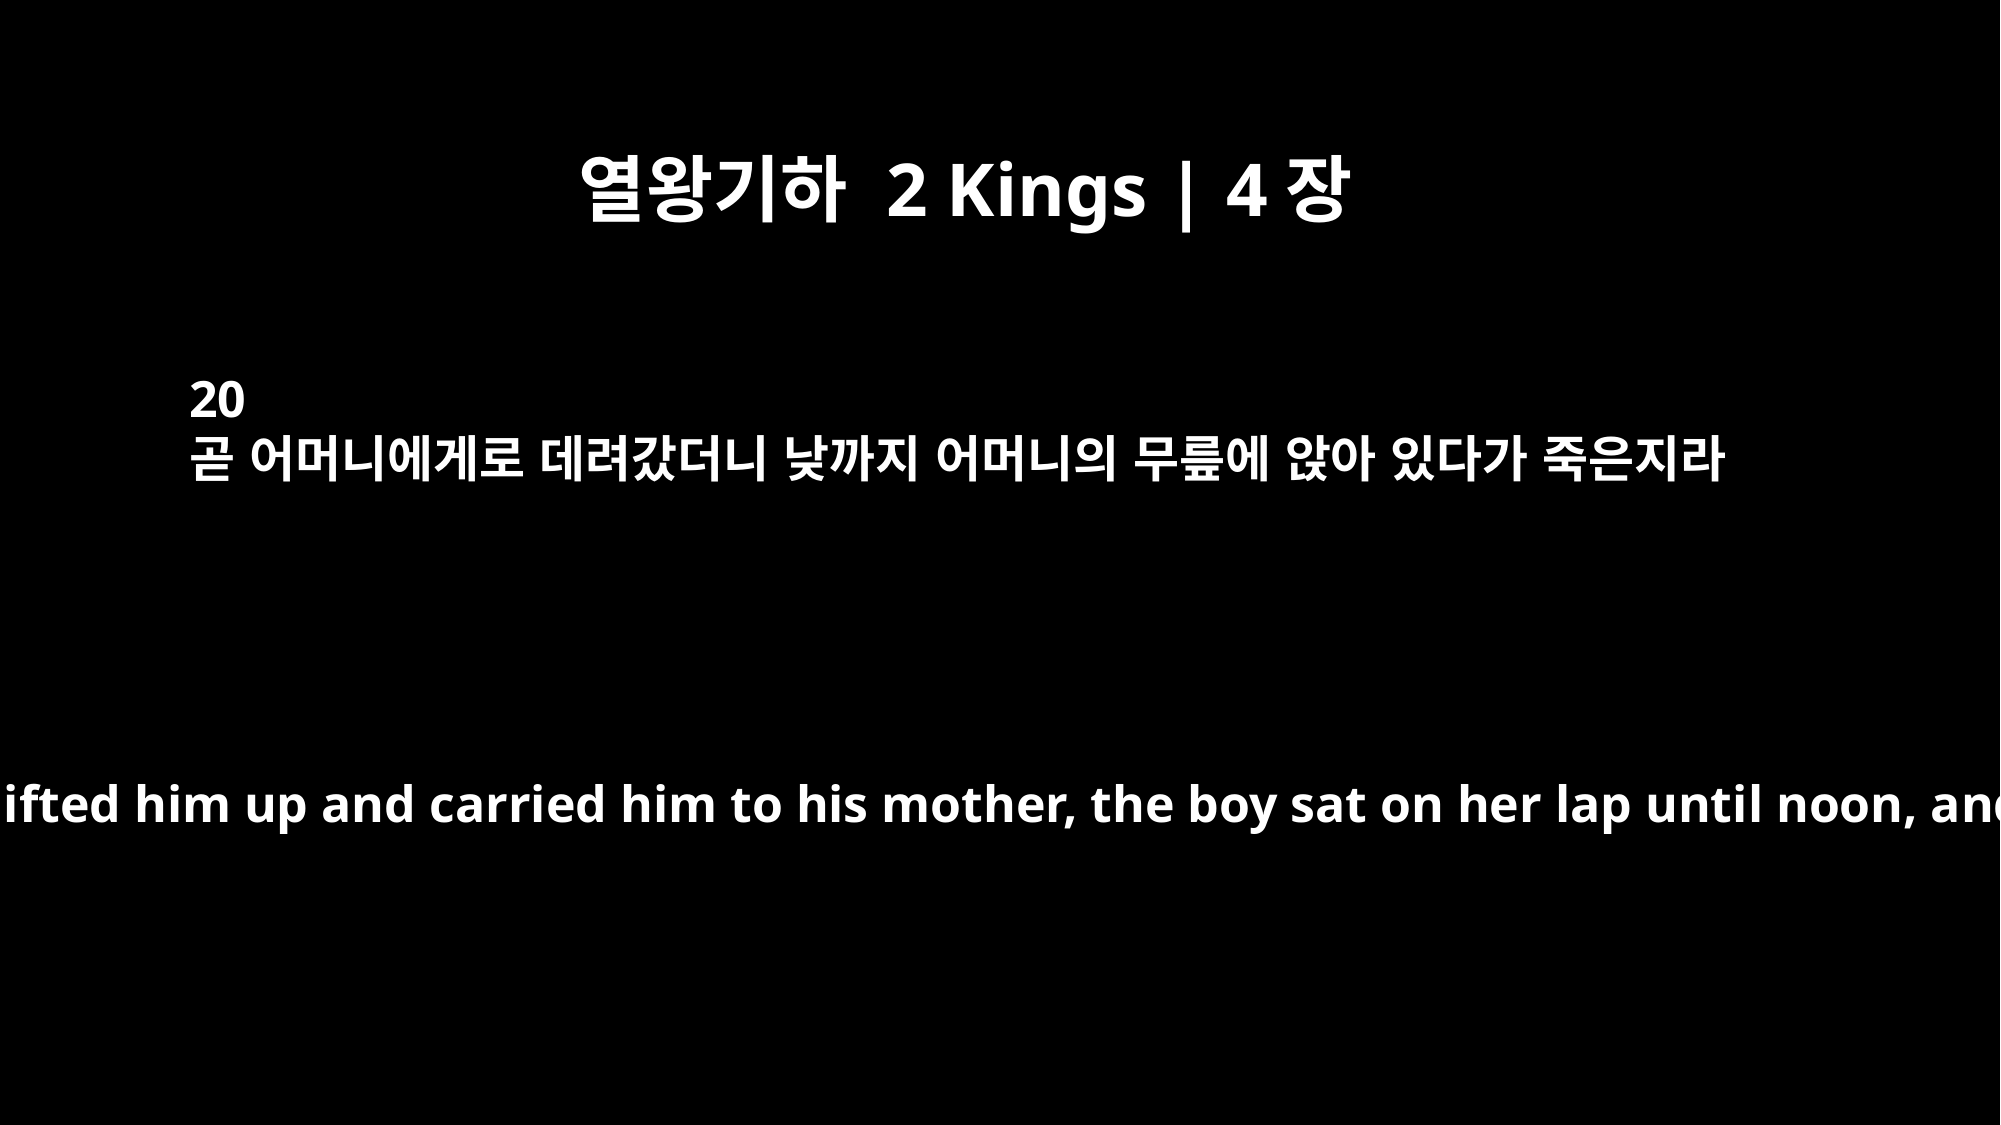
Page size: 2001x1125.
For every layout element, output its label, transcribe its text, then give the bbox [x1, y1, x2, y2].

text_box After the servant had lifted him up and carried him to his mother, the boy sat on her lap until noon, and then he died. [0, 764, 2000, 840]
text_box 20 곧 어머니에게로 데려갔더니 낮까지 어머니의 무릎에 앉아 있다가 죽은지라 [174, 359, 1743, 495]
text_box 열왕기하 2 Kings | 4장 [564, 136, 1368, 239]
